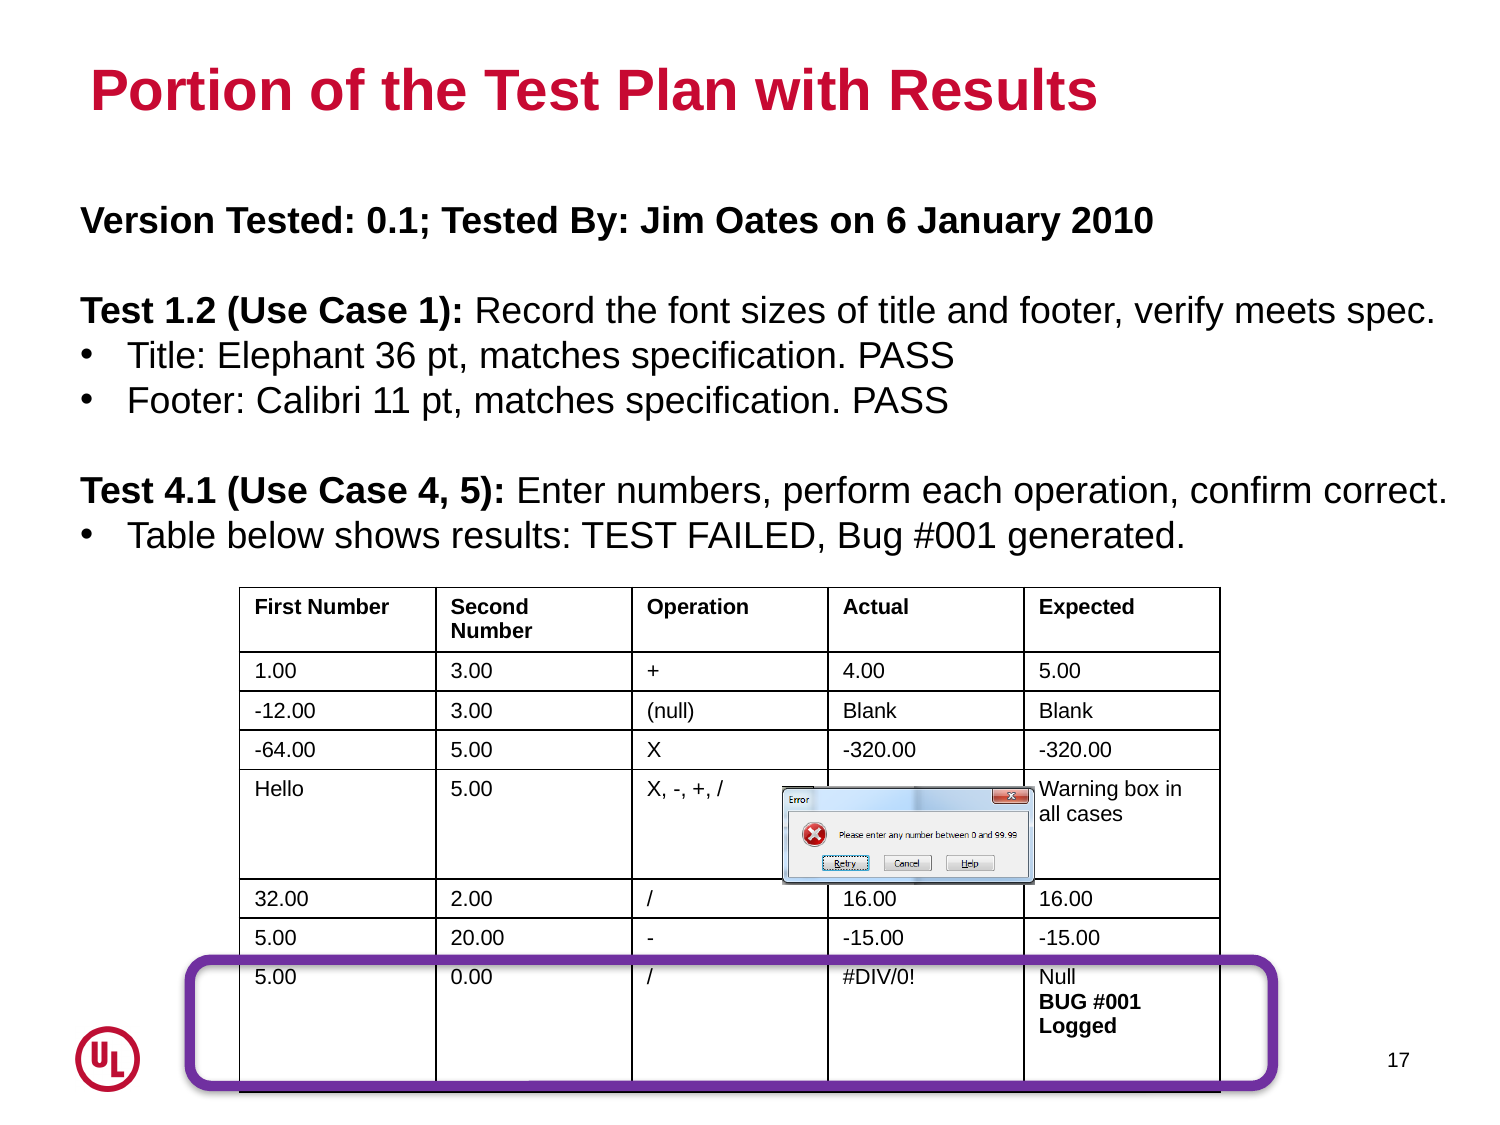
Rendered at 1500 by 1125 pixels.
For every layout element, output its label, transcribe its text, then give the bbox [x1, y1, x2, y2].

table_header First Number [240, 588, 435, 651]
text_box [188, 958, 1274, 1087]
table_cell 5.00 [1025, 653, 1219, 690]
table_cell [829, 770, 1023, 785]
table_cell 3.00 [437, 692, 631, 729]
table_cell + [633, 653, 827, 690]
table_cell 5.00 [240, 919, 435, 957]
slide_number 17 [1319, 1029, 1425, 1090]
table_cell 20.00 [437, 919, 631, 957]
table_cell 2.00 [437, 880, 631, 917]
table_cell X, -, +, / [633, 770, 827, 878]
table_cell 5.00 [437, 770, 631, 878]
table_cell Blank [1025, 692, 1219, 729]
table_cell -64.00 [240, 731, 435, 769]
table_header Expected [1025, 588, 1219, 651]
table_cell -15.00 [829, 919, 1023, 957]
table_header Second Number [437, 588, 631, 651]
picture [75, 1026, 140, 1092]
table_cell (null) [633, 692, 827, 729]
table_cell 16.00 [1025, 880, 1219, 917]
table_cell Blank [829, 692, 1023, 729]
table_cell -320.00 [1025, 731, 1219, 769]
table_cell -12.00 [240, 692, 435, 729]
table_cell - [633, 919, 827, 957]
title Portion of the Test Plan with Results [74, 44, 1426, 188]
text_box Version Tested: 0.1; Tested By: Jim Oates on 6 January 2010 Test 1.2 (Use Case 1): Record the font sizes of title and footer, verify meets spec. Title: Elephant 36 pt, matches specification. PASS Footer: Calibri 11 pt, matches specification. PASS Test 4.1 (Use Case 4, 5): Enter numbers, perform each operation, confirm correct. Table below shows results: TEST FAILED, Bug #001 generated. [65, 188, 1500, 564]
picture [782, 786, 1035, 886]
table_header Actual [829, 588, 1023, 651]
table_cell 4.00 [829, 653, 1023, 690]
table_cell 3.00 [437, 653, 631, 690]
table_cell Warning box in all cases [1025, 770, 1219, 878]
table_cell X [633, 731, 827, 769]
table_cell 5.00 [437, 731, 631, 769]
table_cell -320.00 [829, 731, 1023, 769]
table_cell -15.00 [1025, 919, 1219, 957]
table_cell 1.00 [240, 653, 435, 690]
table_cell / [633, 880, 827, 917]
table_cell 32.00 [240, 880, 435, 917]
table_header Operation [633, 588, 827, 651]
table_cell Hello [240, 770, 435, 878]
table_cell 16.00 [829, 893, 1023, 917]
